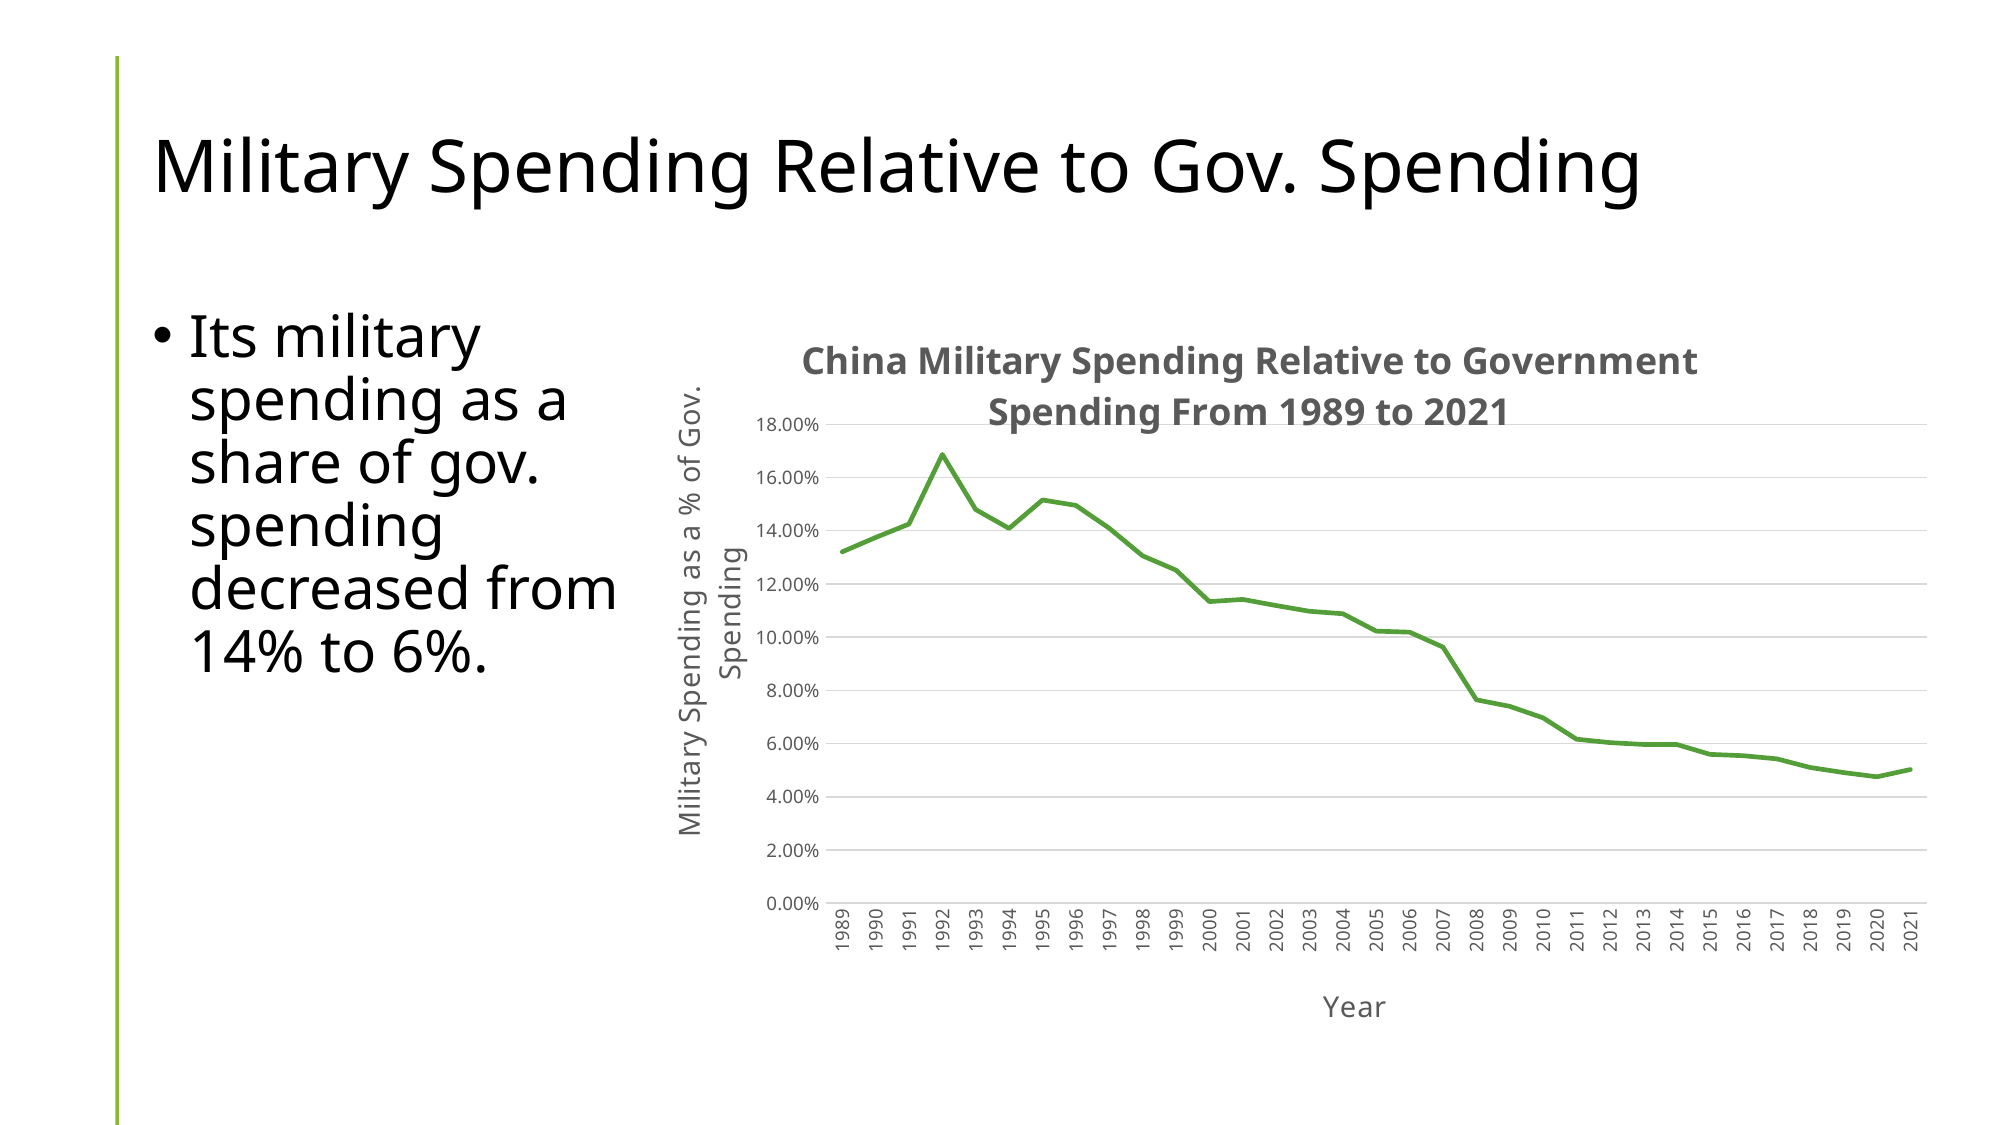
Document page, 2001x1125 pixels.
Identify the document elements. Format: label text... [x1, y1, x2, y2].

list Its military spending as a share of gov. spending decreased from 14% to 6%. [137, 299, 652, 1014]
title Military Spending Relative to Gov. Spending [137, 59, 1863, 278]
chart [652, 299, 1941, 1036]
